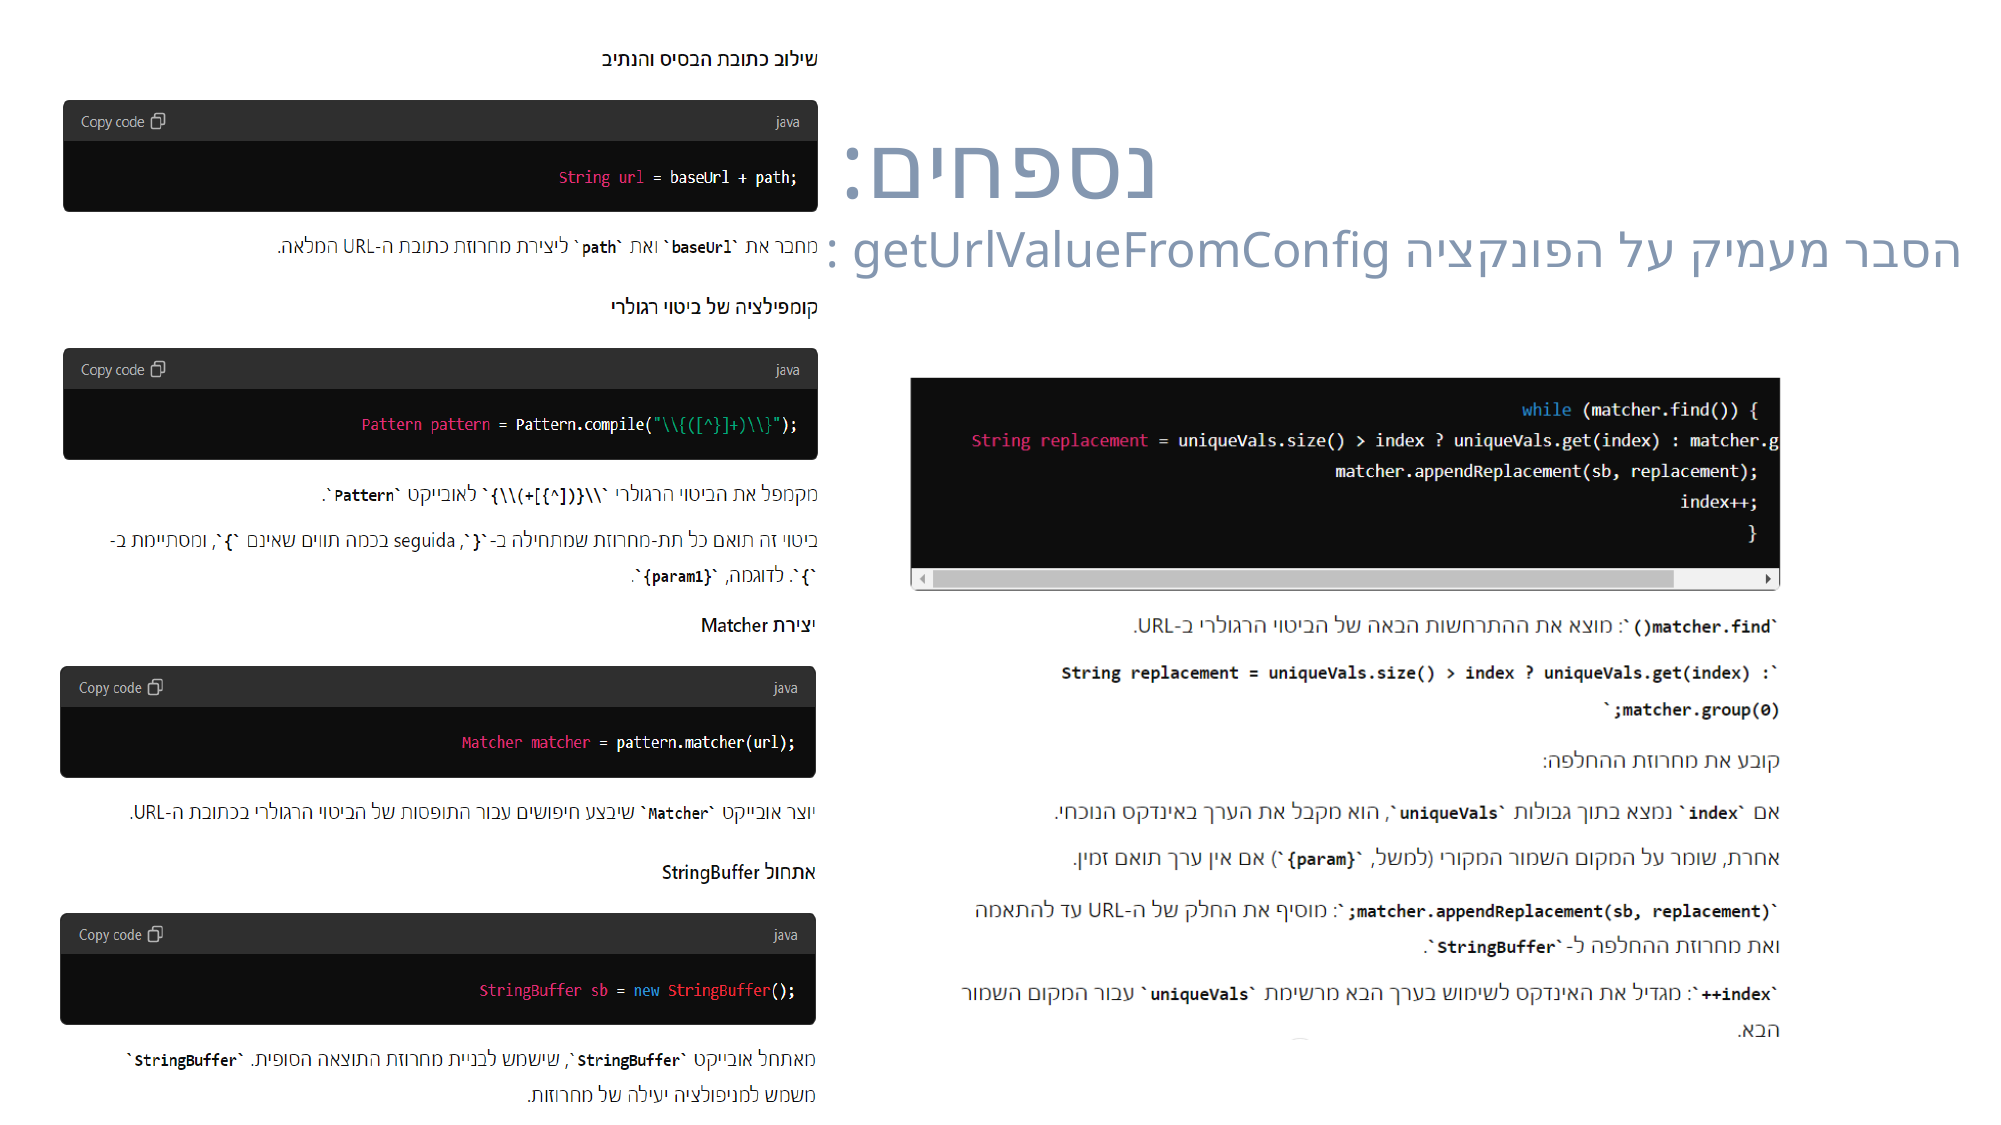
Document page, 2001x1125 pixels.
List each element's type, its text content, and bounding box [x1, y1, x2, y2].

picture [841, 343, 1948, 1040]
text_box הסבר מעמיק על הפונקציה getUrlValueFromConfig : [824, 192, 1983, 311]
title נספחים: [824, 59, 1863, 192]
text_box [17, 45, 824, 1113]
